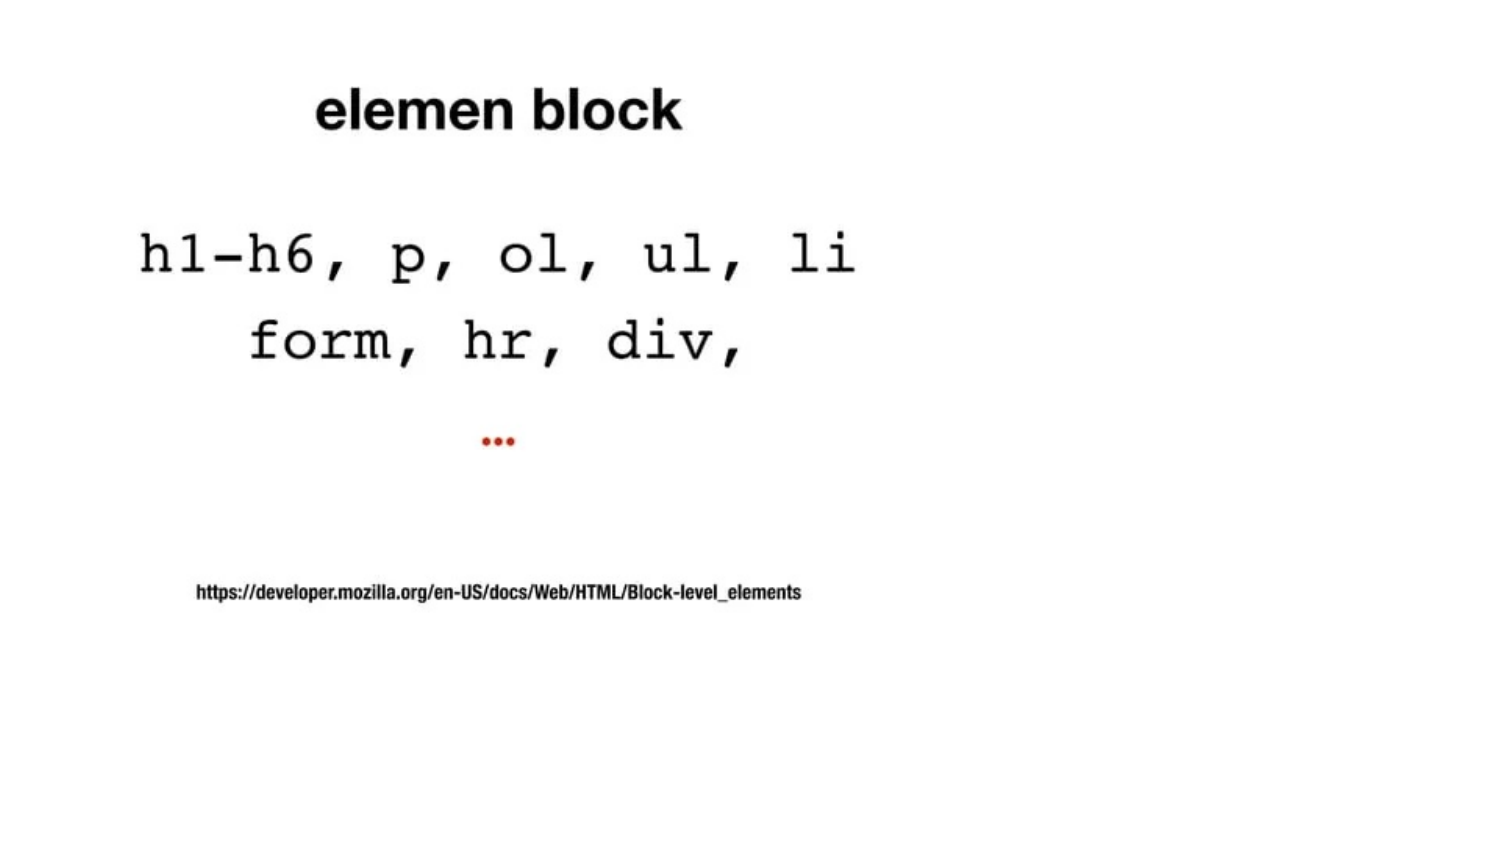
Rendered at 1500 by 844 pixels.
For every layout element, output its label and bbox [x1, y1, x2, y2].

picture [0, 0, 997, 705]
